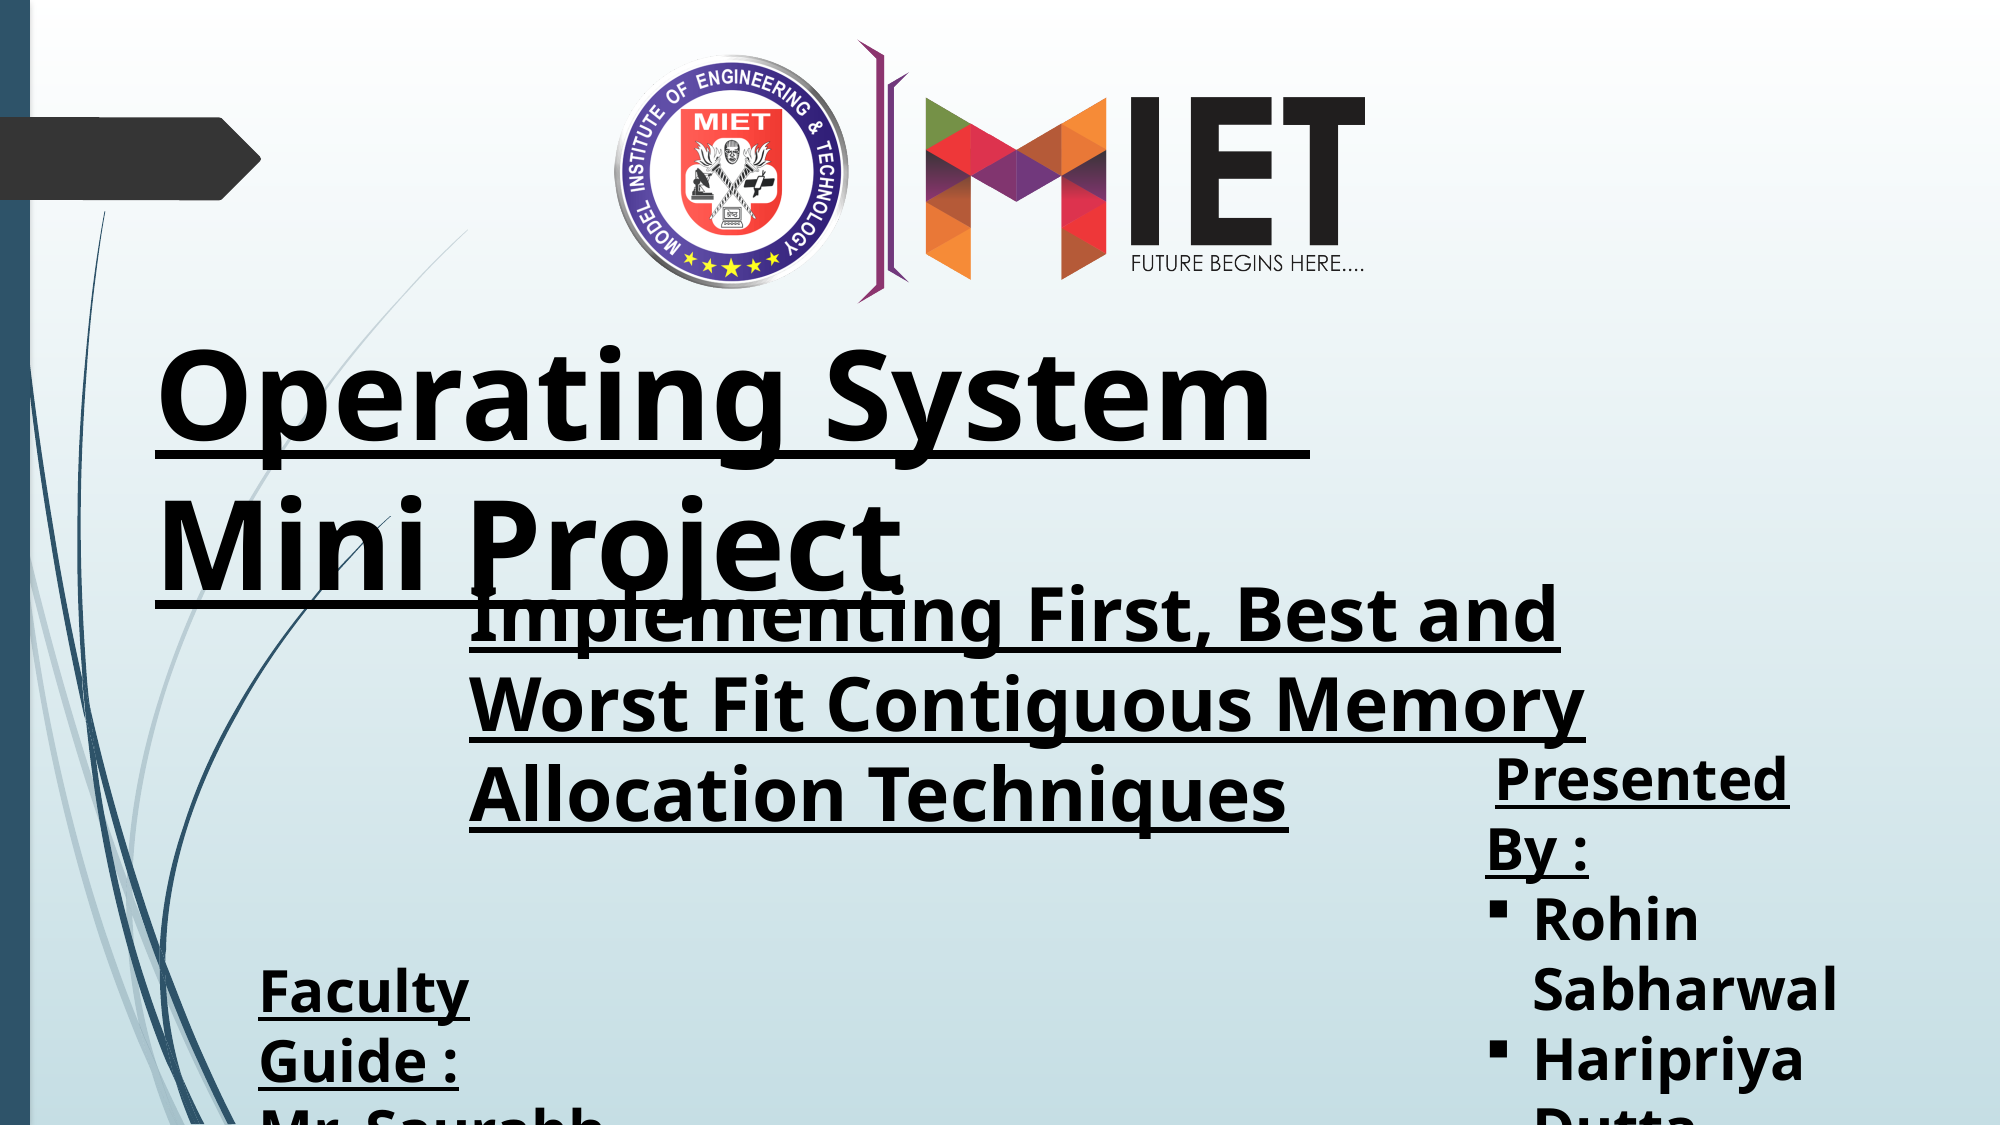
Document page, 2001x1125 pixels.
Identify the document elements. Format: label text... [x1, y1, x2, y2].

text_box Implementing First, Best and Worst Fit Contiguous Memory Allocation Techniques [454, 559, 1752, 845]
picture [614, 39, 1365, 305]
text_box Presented By : Rohin Sabharwal Haripriya Dutta Vivek Singh Wazir Ujwal Shan [1470, 734, 1908, 1125]
text_box Operating System Mini Project [139, 307, 1518, 623]
text_box Faculty Guide : Mr. Saurabh Sharma [243, 946, 666, 1125]
